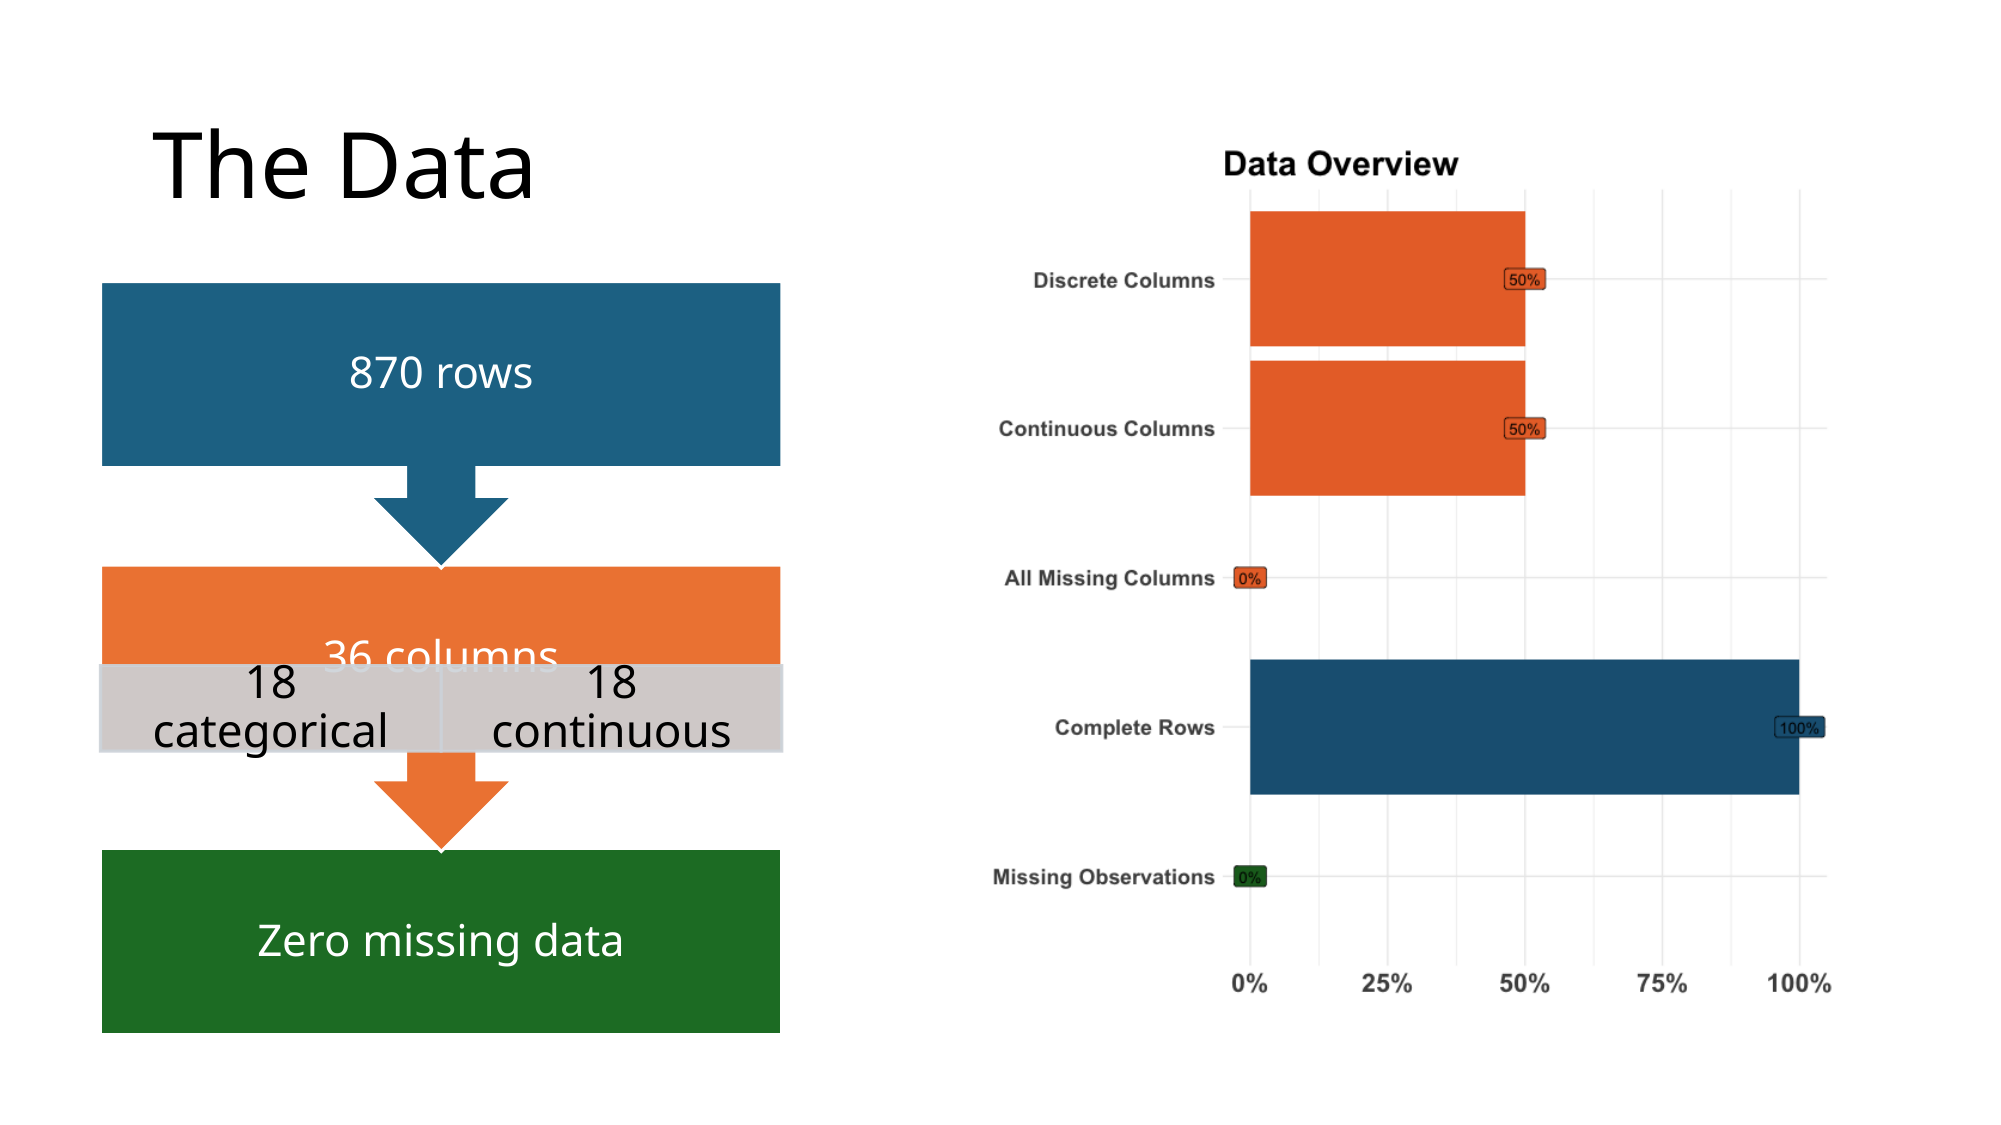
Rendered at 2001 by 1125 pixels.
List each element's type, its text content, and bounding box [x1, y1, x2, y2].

picture [955, 141, 1835, 1036]
title The Data [137, 59, 1863, 278]
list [99, 280, 783, 1036]
